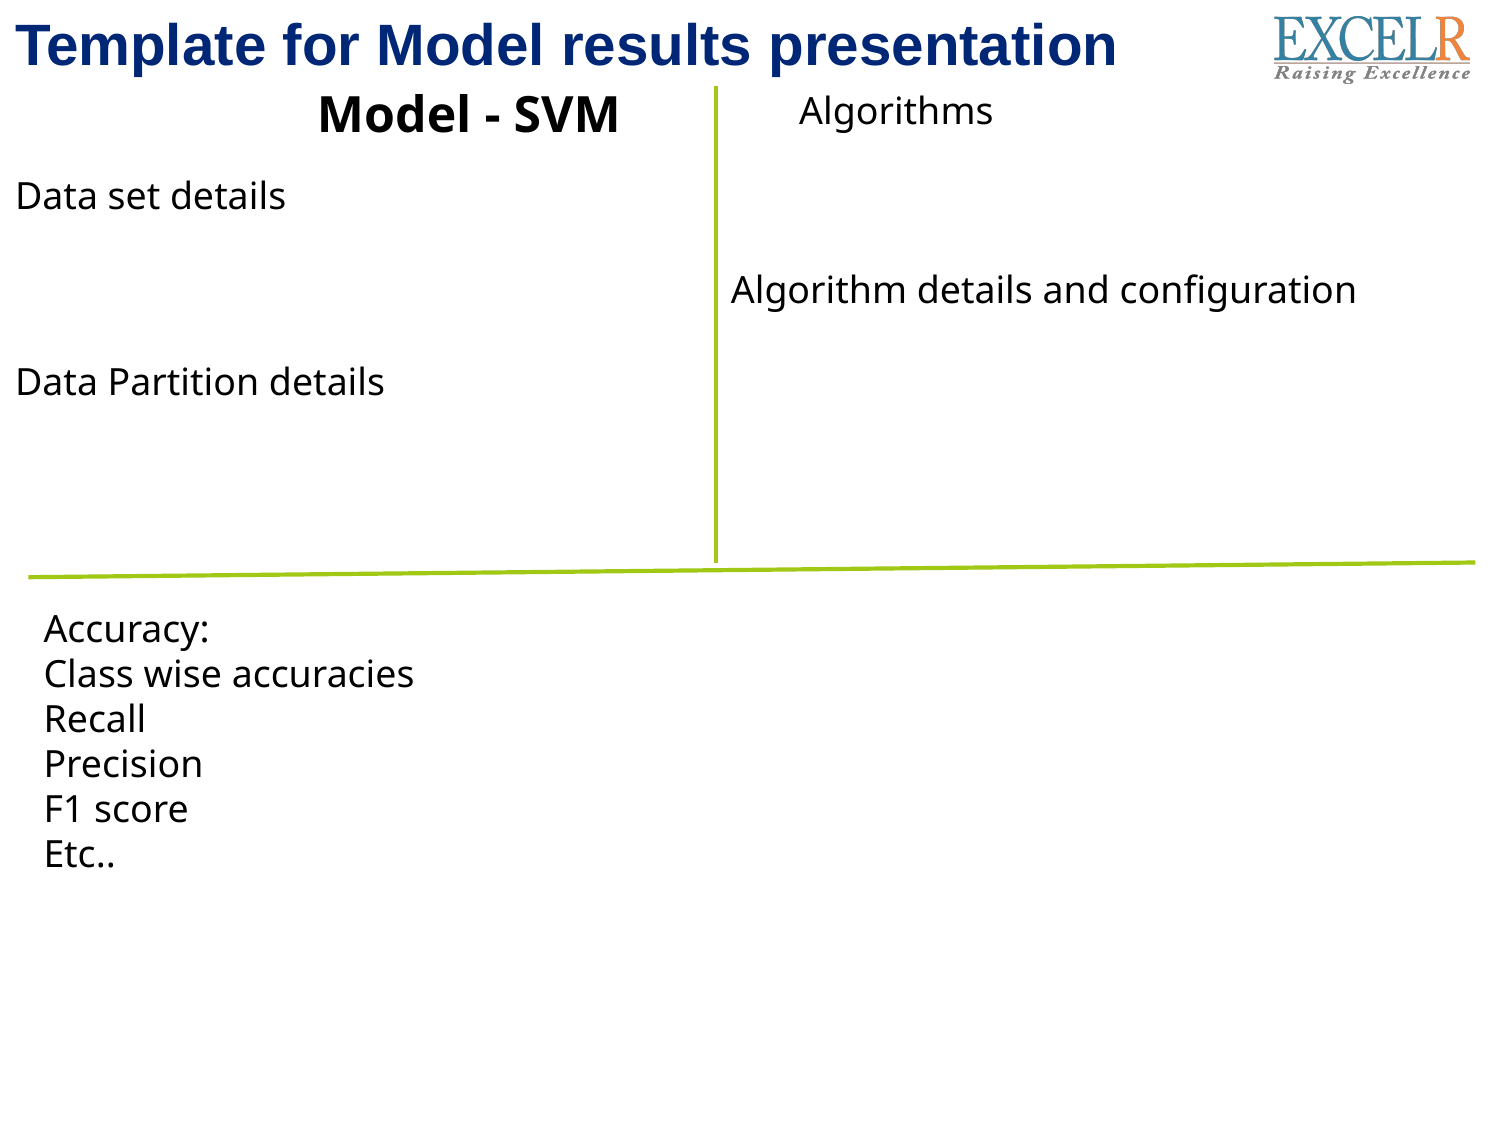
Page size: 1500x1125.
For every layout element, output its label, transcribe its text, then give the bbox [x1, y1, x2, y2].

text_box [28, 562, 1476, 578]
text_box Algorithms [784, 79, 1033, 140]
text_box Data Partition details [0, 350, 424, 411]
text_box Model - SVM [301, 74, 699, 150]
text_box Data set details [0, 164, 325, 225]
picture [1274, 16, 1470, 85]
text_box Algorithm details and configuration [720, 258, 1500, 319]
text_box Template for Model results presentation [0, 0, 1274, 85]
text_box Accuracy: Class wise accuracies Recall Precision F1 score Etc.. [28, 597, 885, 928]
